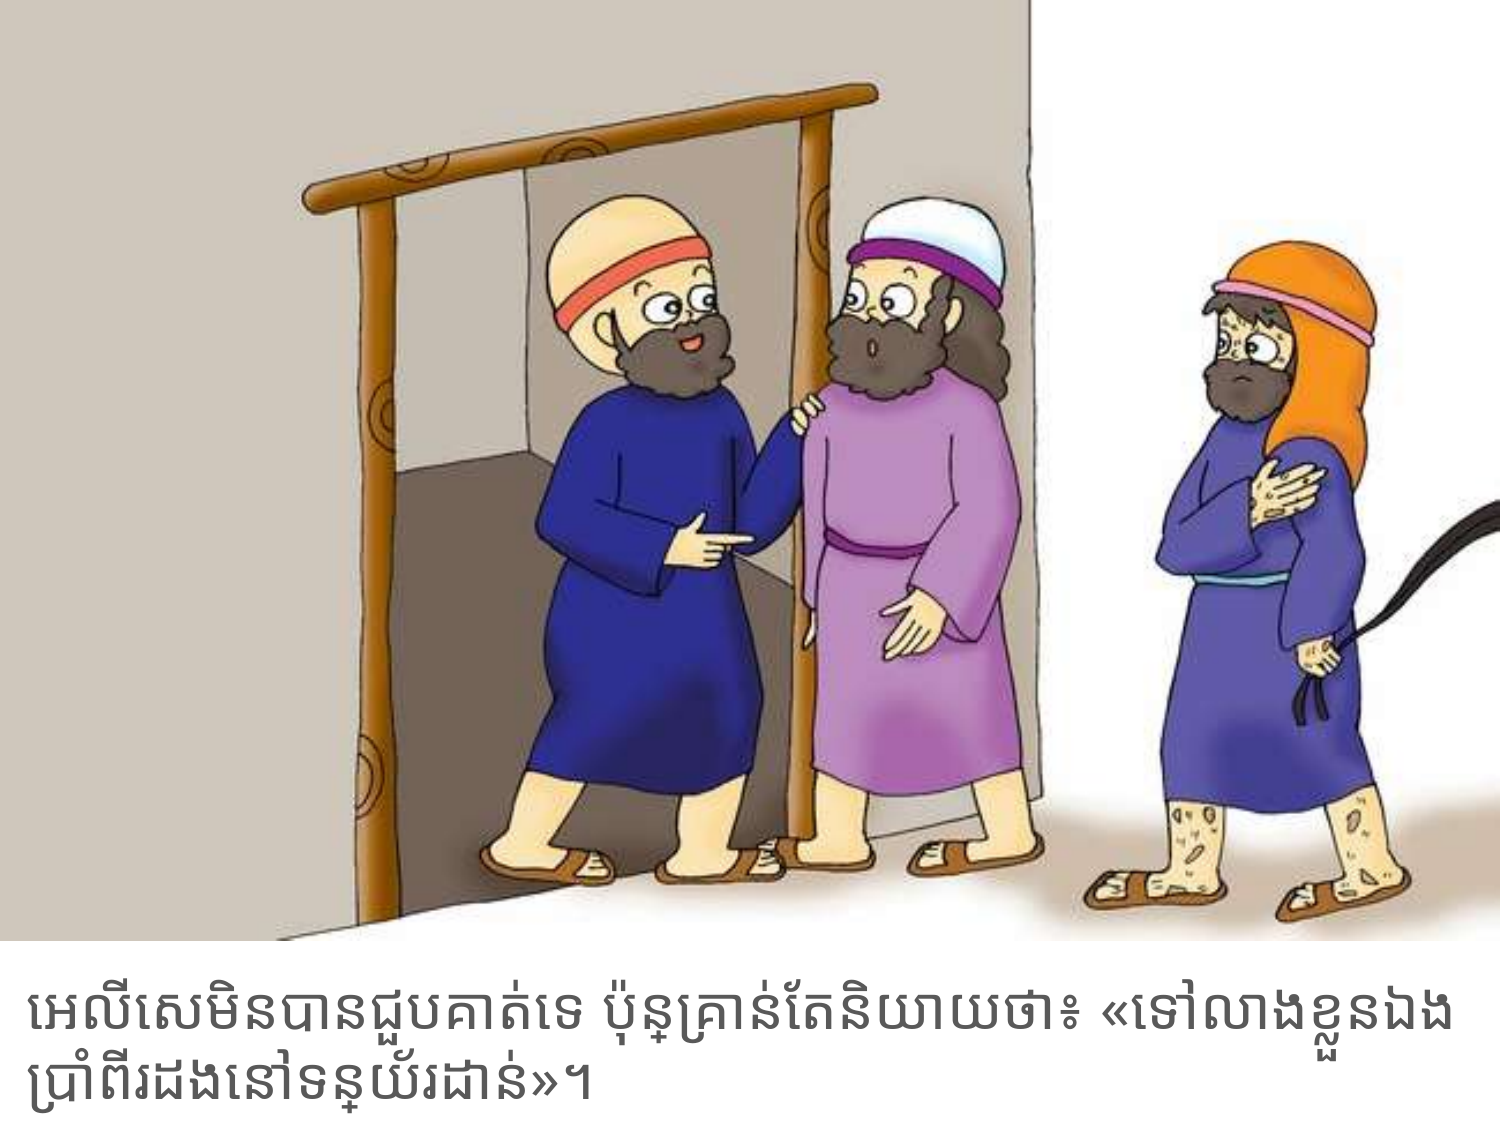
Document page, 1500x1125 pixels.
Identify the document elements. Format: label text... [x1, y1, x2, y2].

text_box អេលីសេ​មិន​បាន​ជួប​គាត់​ទេ ប៉ុន្តែ​គ្រាន់​តែ​និយាយ​ថា​៖ ​«​ទៅ​លាង​ខ្លួន​ឯង​ប្រាំពីរ​ដង​នៅ​ទន្លេ​យ័រដាន់»។ [11, 964, 1483, 1119]
picture [0, 0, 1500, 941]
